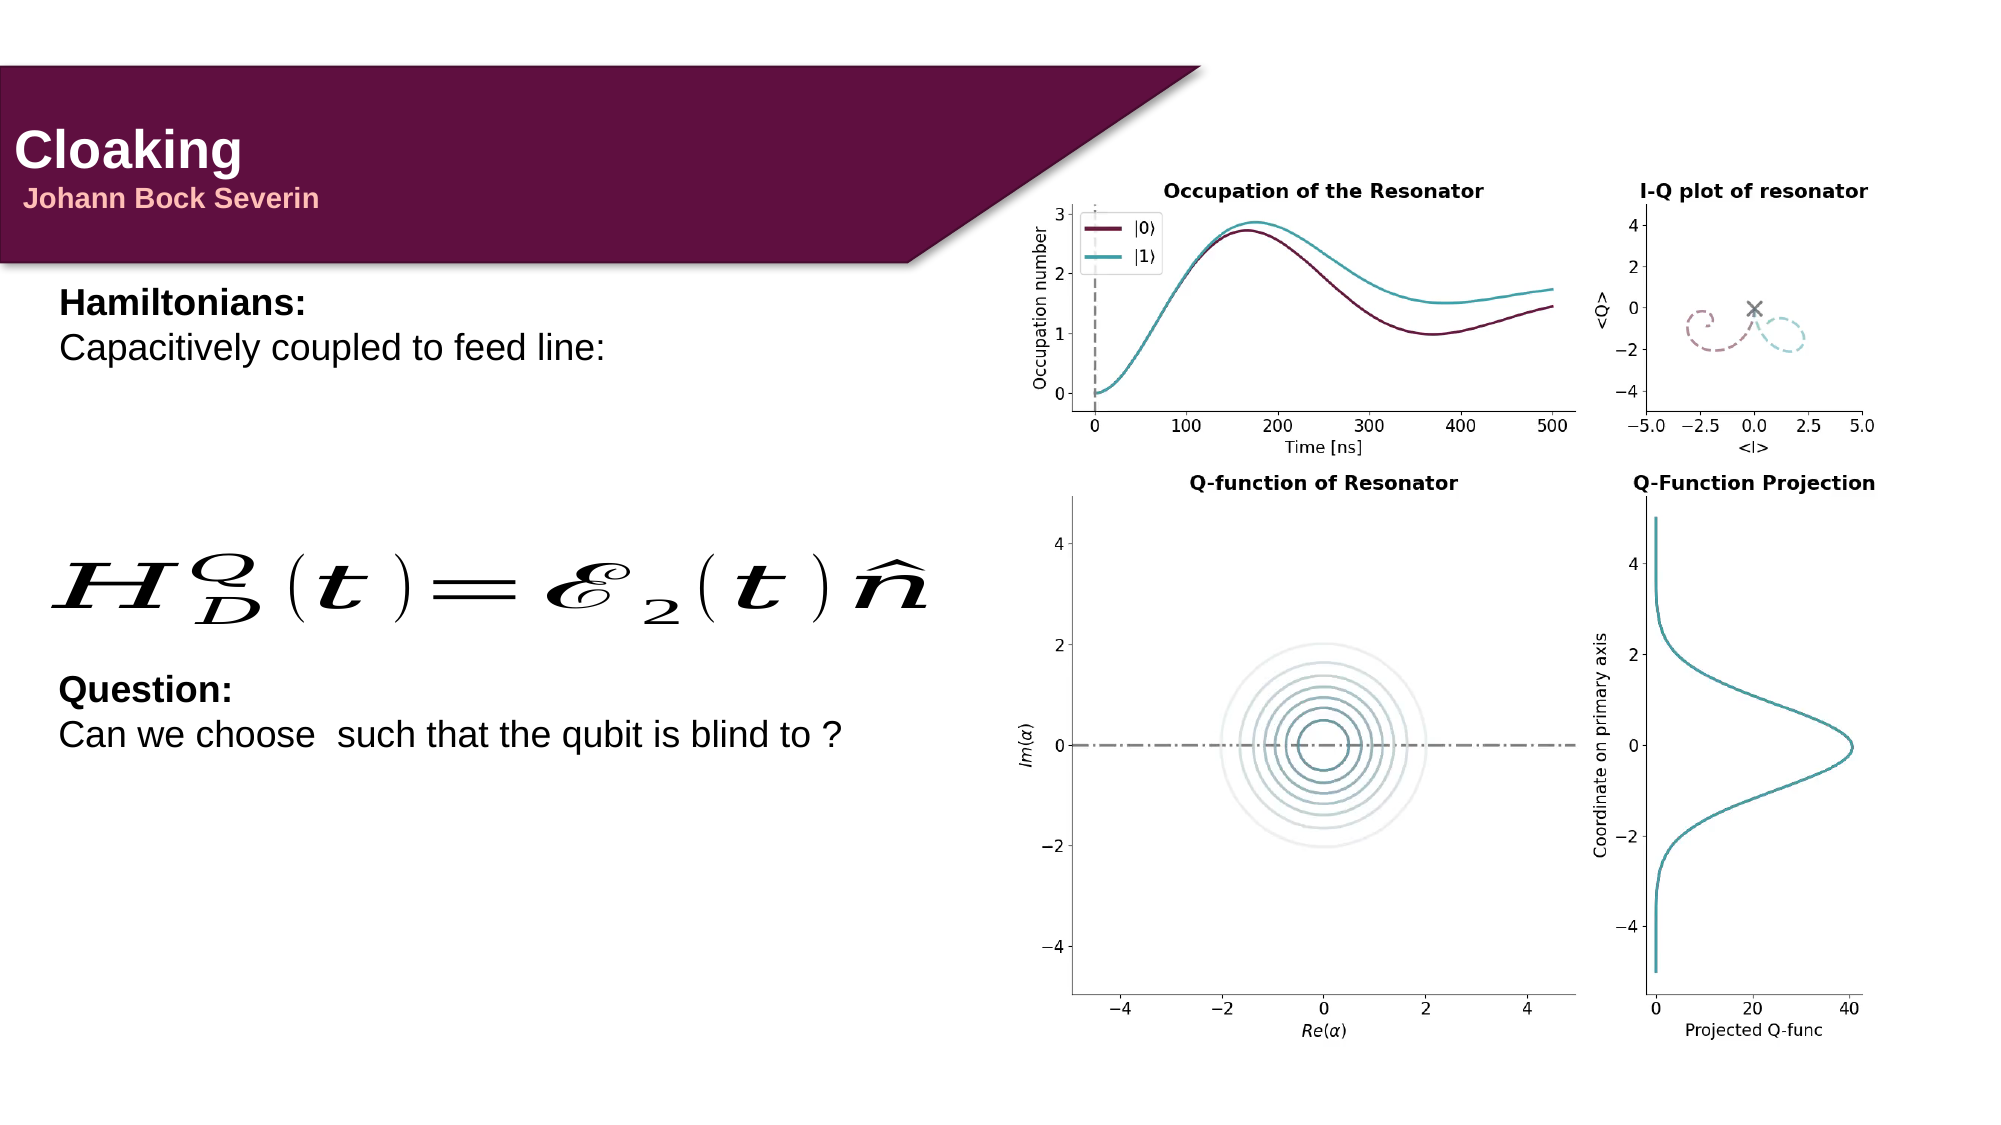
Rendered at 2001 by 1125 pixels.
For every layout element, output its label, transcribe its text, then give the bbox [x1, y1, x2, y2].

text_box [999, 164, 1894, 1059]
text_box Cloaking Johann Bock Severin [0, 65, 1202, 264]
text_box Hamiltonians: Capacitively coupled to feed line: [44, 271, 999, 376]
